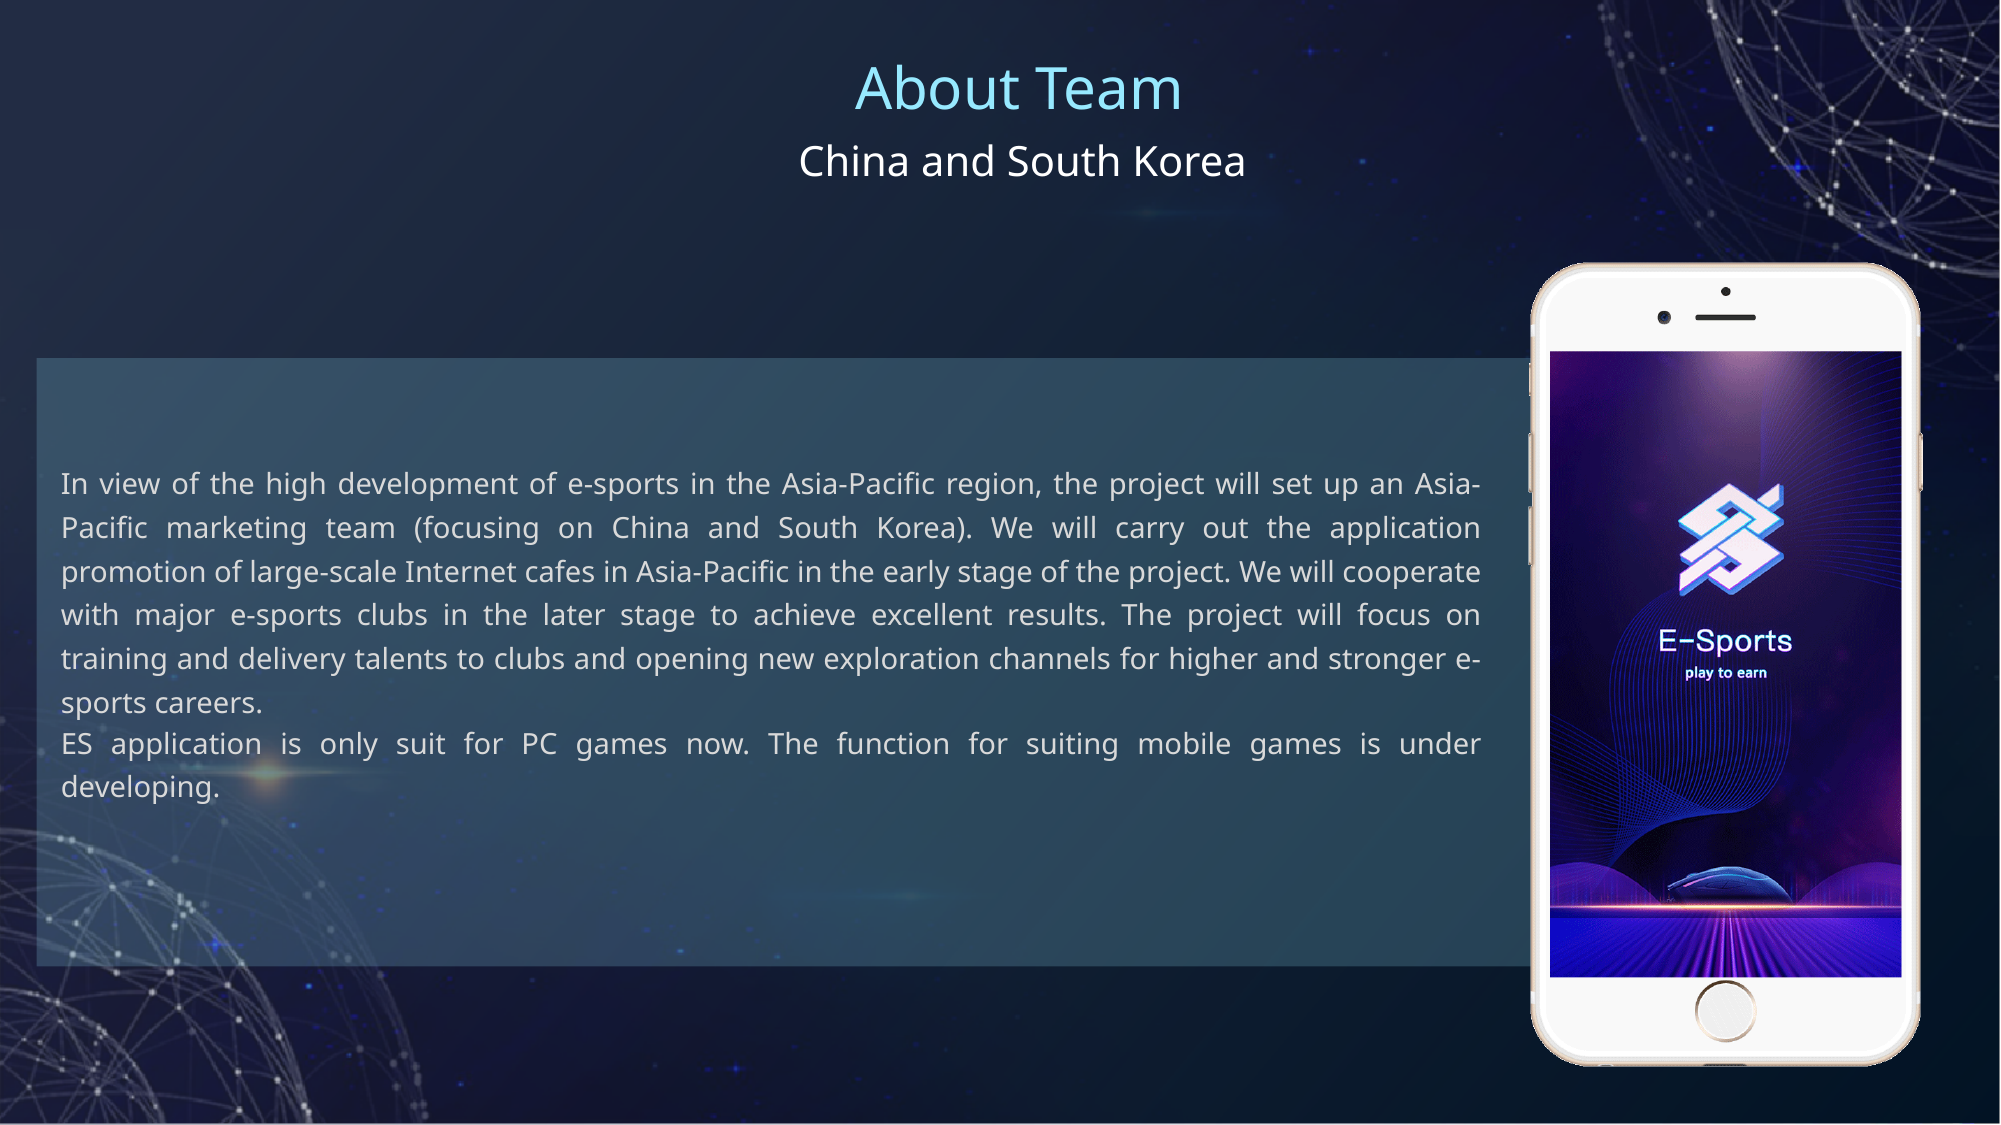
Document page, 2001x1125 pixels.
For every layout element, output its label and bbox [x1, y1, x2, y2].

text_box [543, 43, 1499, 193]
text_box [36, 358, 1201, 967]
picture [0, 0, 2001, 1125]
